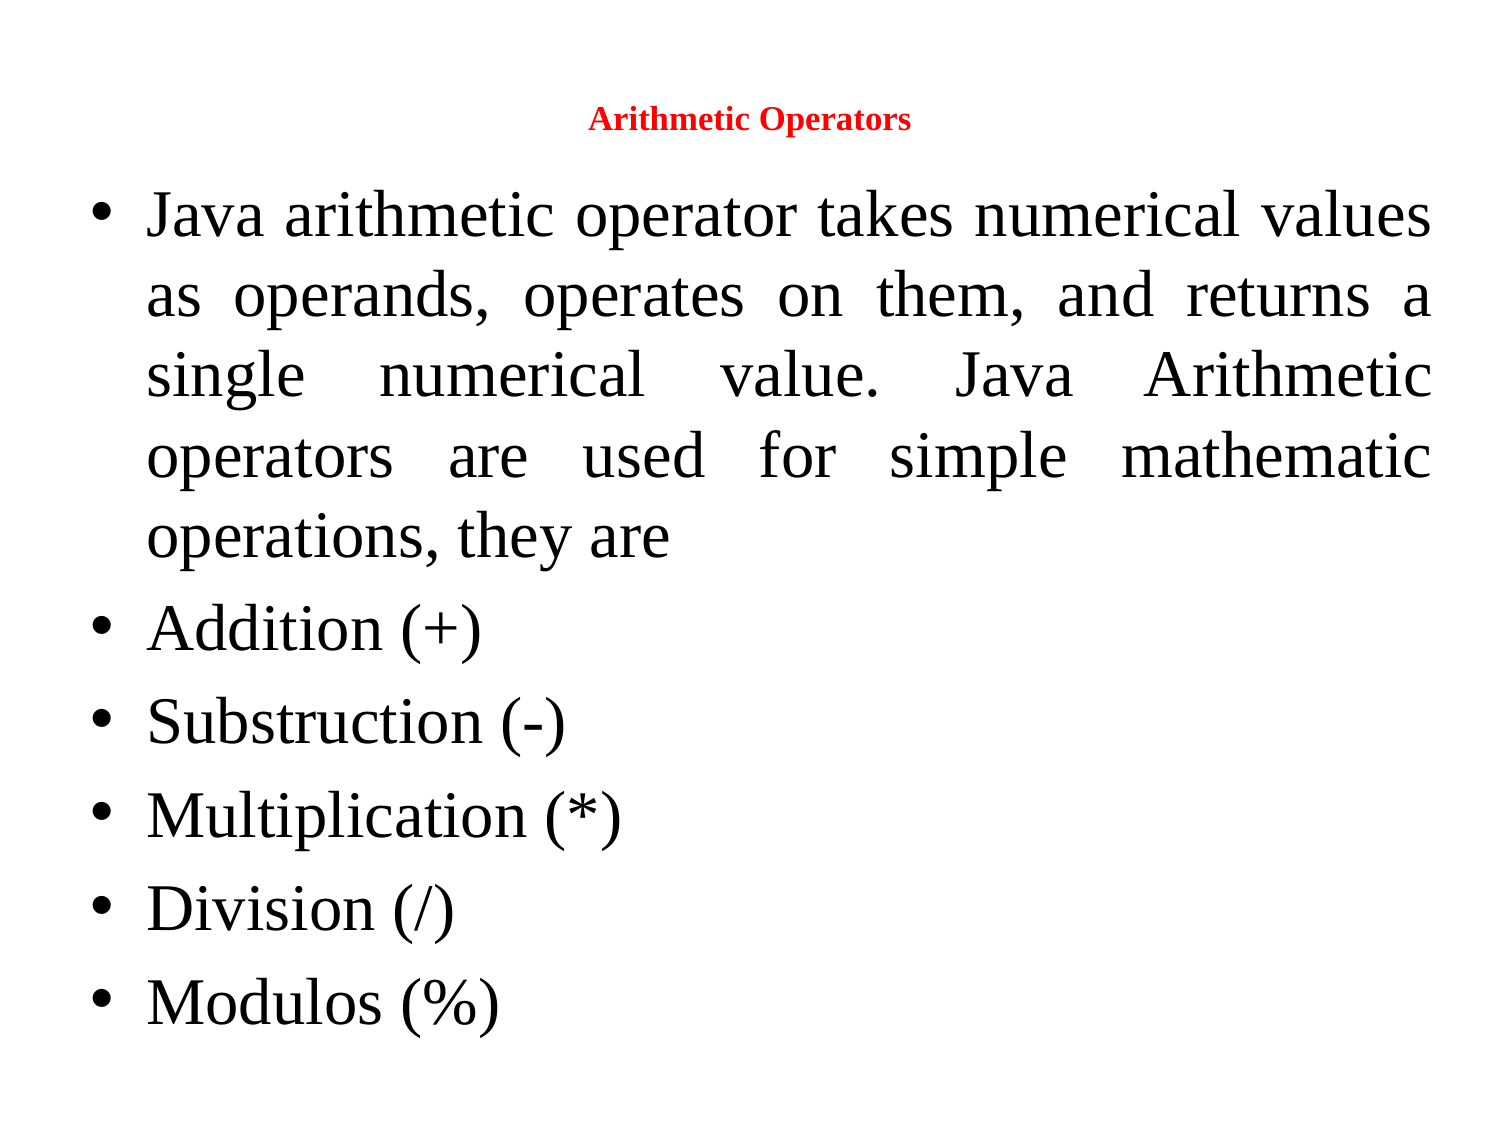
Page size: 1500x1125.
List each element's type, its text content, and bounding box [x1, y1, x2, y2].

title Arithmetic Operators [75, 45, 1425, 162]
list Java arithmetic operator takes numerical values as operands, operates on them, and returns a single numerical value. Java Arithmetic operators are used for simple mathematic operations, they are Addition (+) Substruction (-) Multiplication (*) Division (/) Modulos (%) [75, 162, 1450, 1088]
